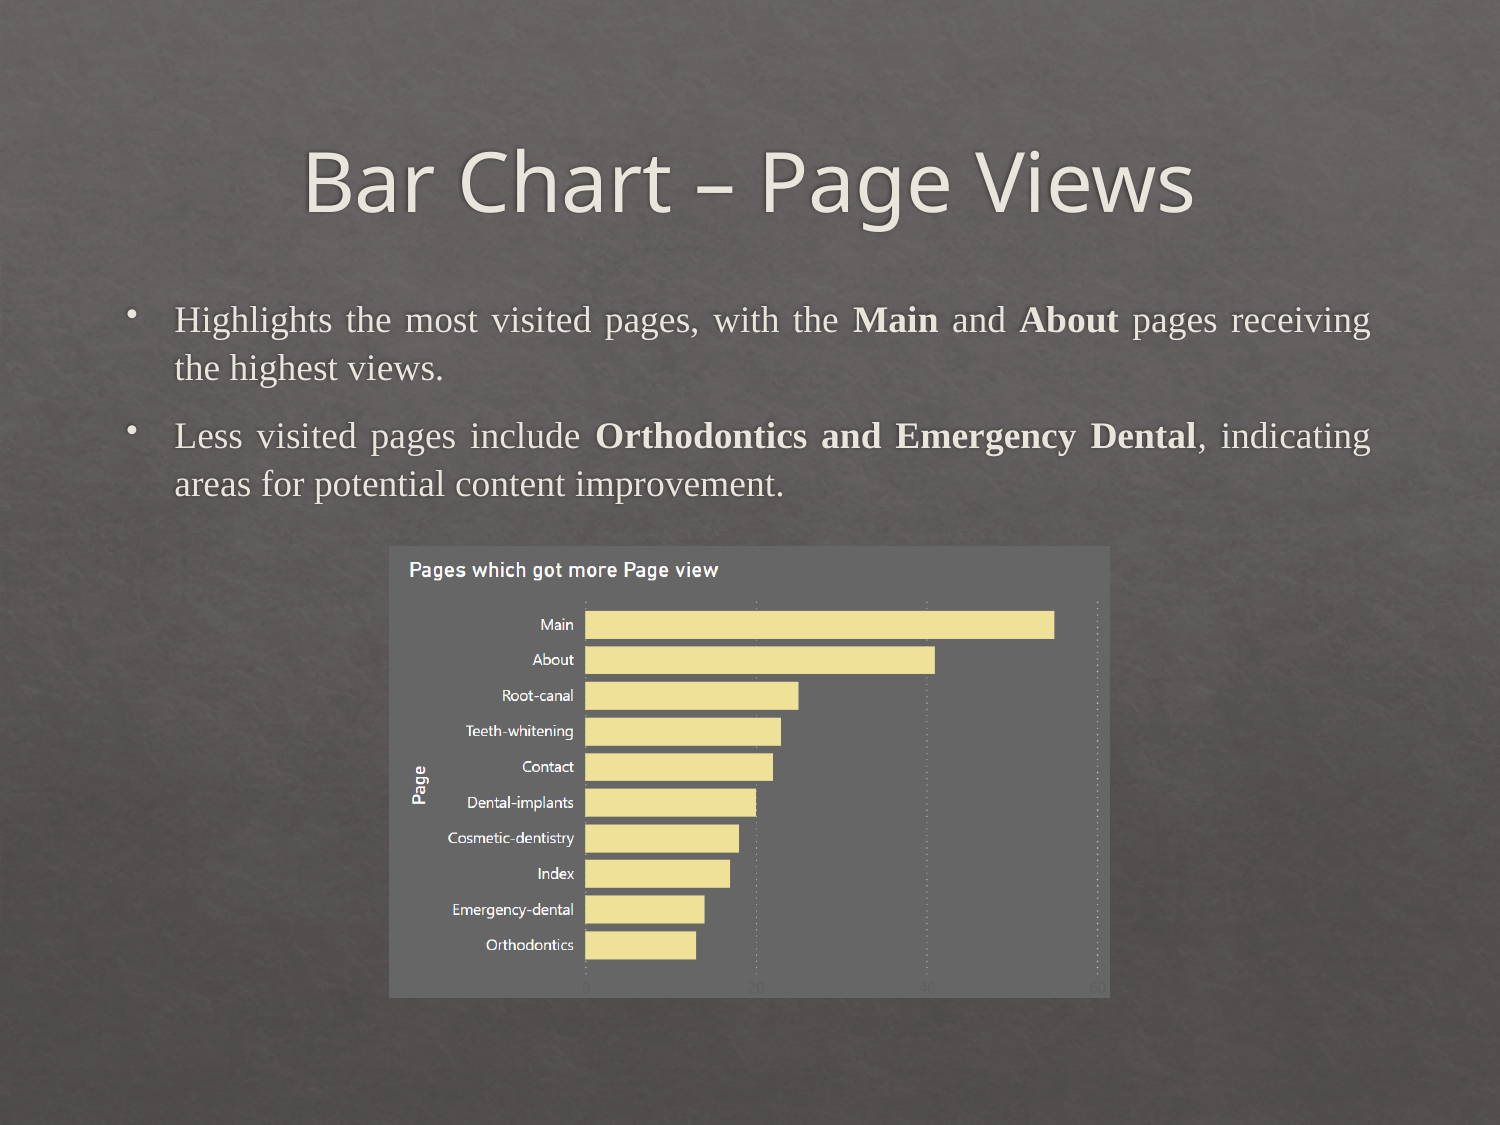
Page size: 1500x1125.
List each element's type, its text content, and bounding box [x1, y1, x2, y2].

title Bar Chart – Page Views [112, 99, 1387, 260]
picture [389, 546, 1110, 999]
list Highlights the most visited pages, with the Main and About pages receiving the highest views. Less visited pages include Orthodontics and Emergency Dental, indicating areas for potential content improvement. [112, 284, 1387, 570]
